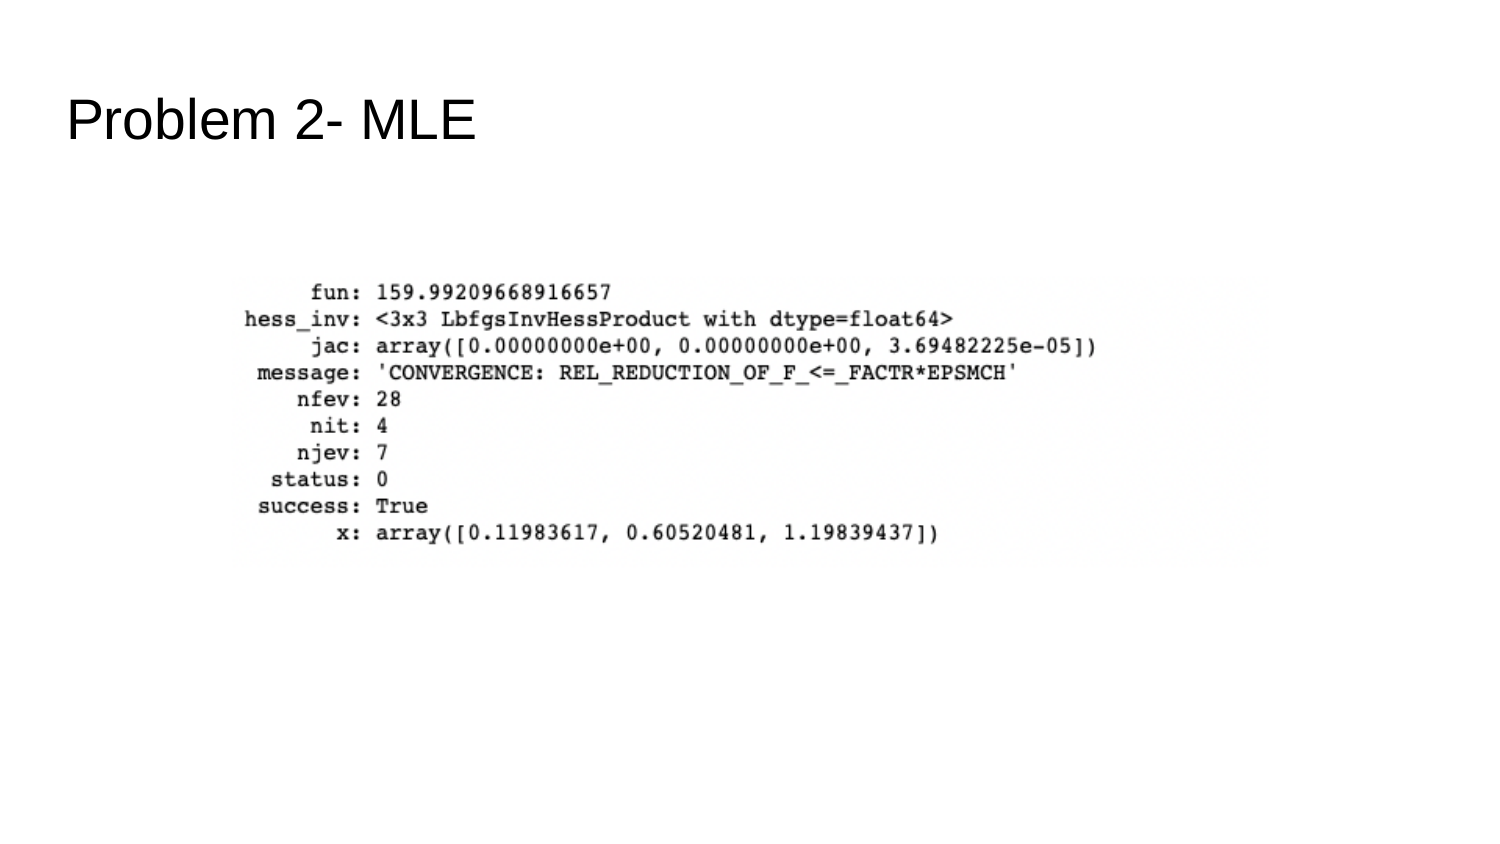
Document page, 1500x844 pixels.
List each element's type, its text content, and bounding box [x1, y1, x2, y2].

title Problem 2- MLE [51, 72, 1449, 167]
picture [230, 276, 1269, 568]
